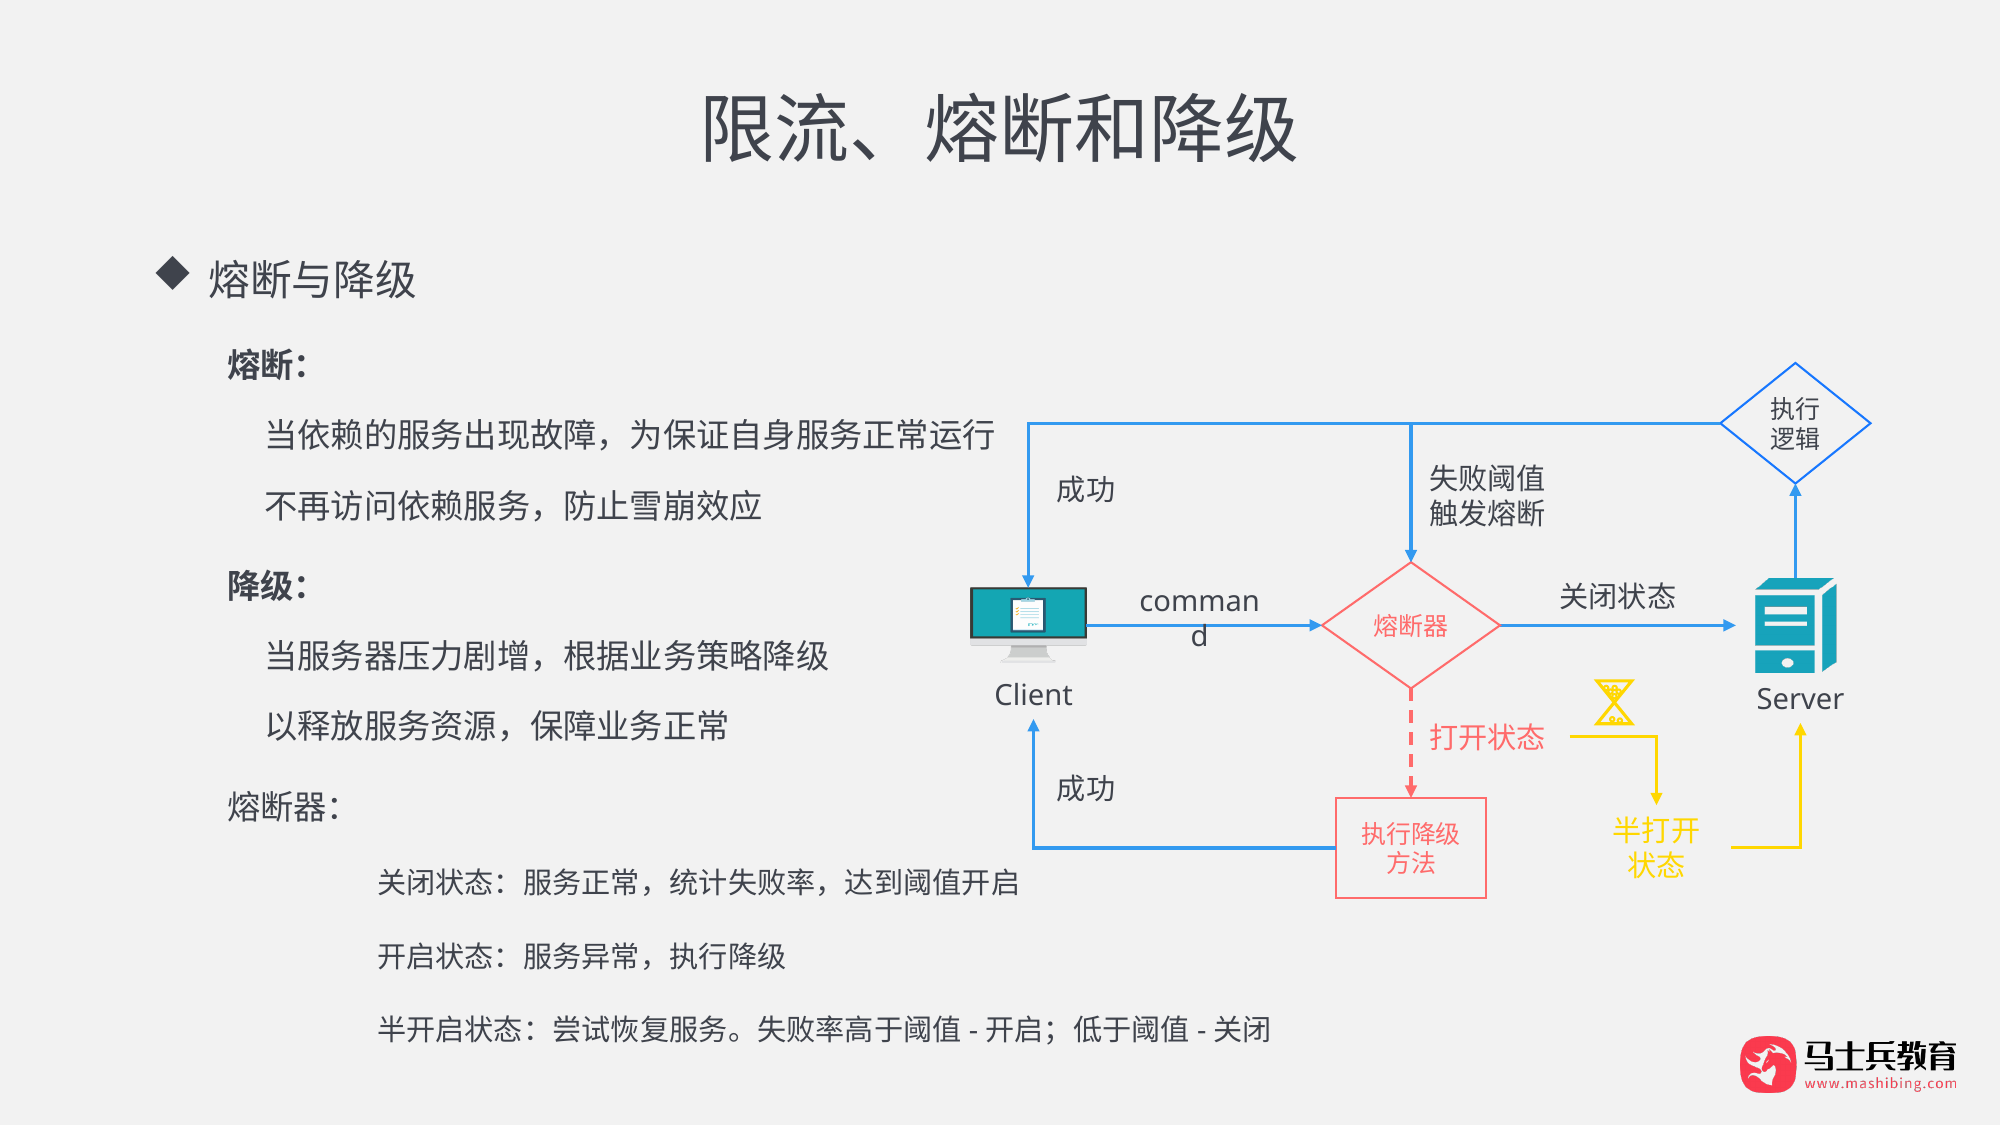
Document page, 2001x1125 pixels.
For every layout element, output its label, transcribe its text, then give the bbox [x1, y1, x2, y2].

list 熔断与降级 熔断： 当依赖的服务出现故障，为保证自身服务正常运行 不再访问依赖服务，防止雪崩效应 降级： 当服务器压力剧增，根据业务策略降级 以释放服务资源，保障业务正常 熔断器： 关闭状态：服务正常，统计失败率，达到阈值开启 开启状态：服务异常，执行降级 半开启状态：尝试恢复服务。失败率高于阈值-开启；低于阈值-关闭 [137, 221, 1862, 1065]
picture [1740, 1036, 1956, 1093]
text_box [970, 362, 1871, 899]
title 限流、熔断和降级 [137, 43, 1862, 221]
